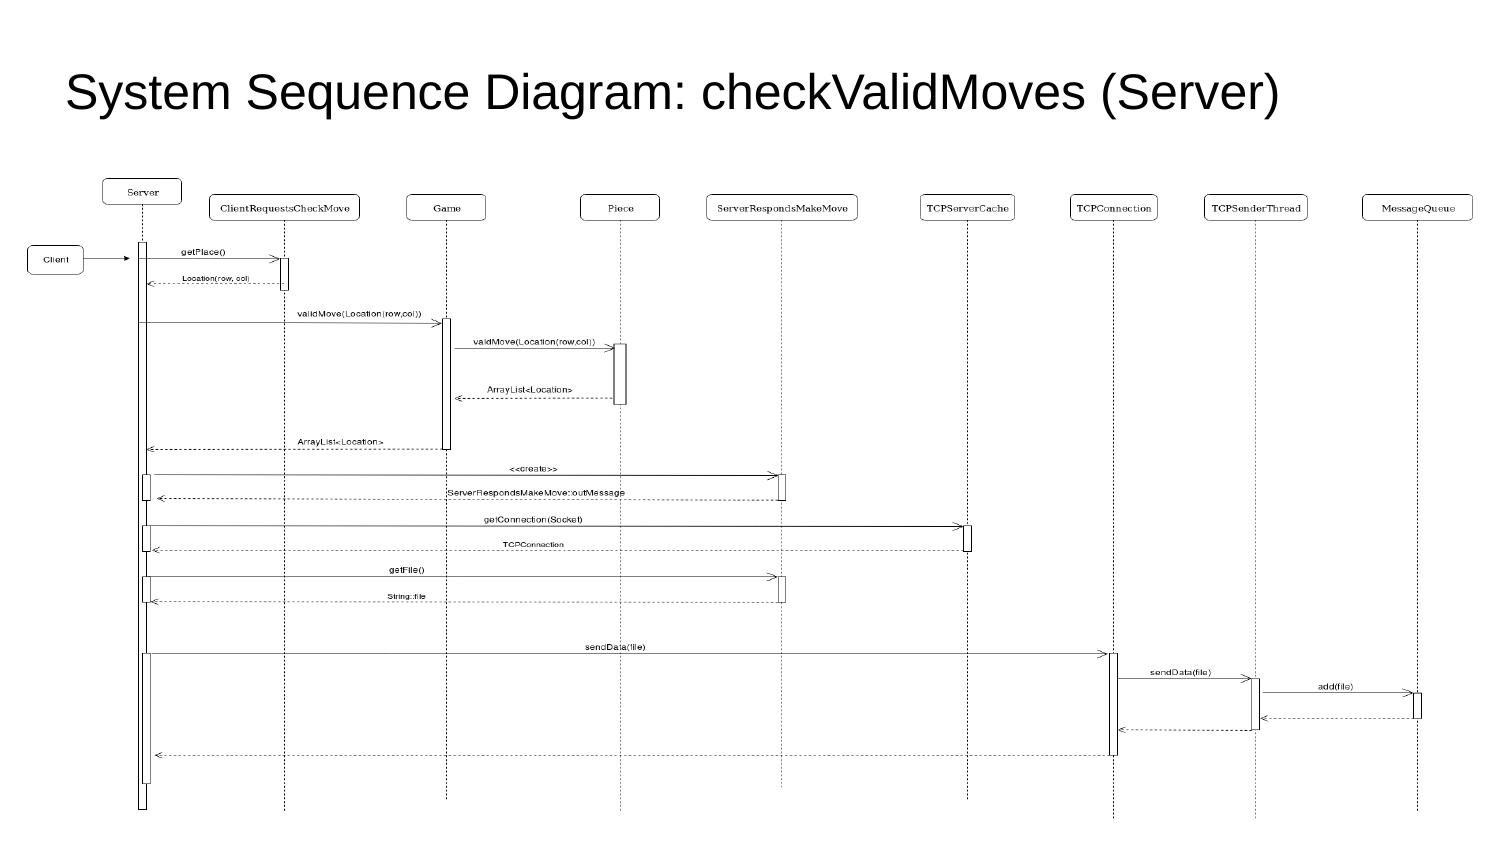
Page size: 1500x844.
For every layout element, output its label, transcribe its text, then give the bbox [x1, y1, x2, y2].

title System Sequence Diagram: checkValidMoves (Server) [50, 44, 1450, 122]
picture [27, 177, 1473, 820]
